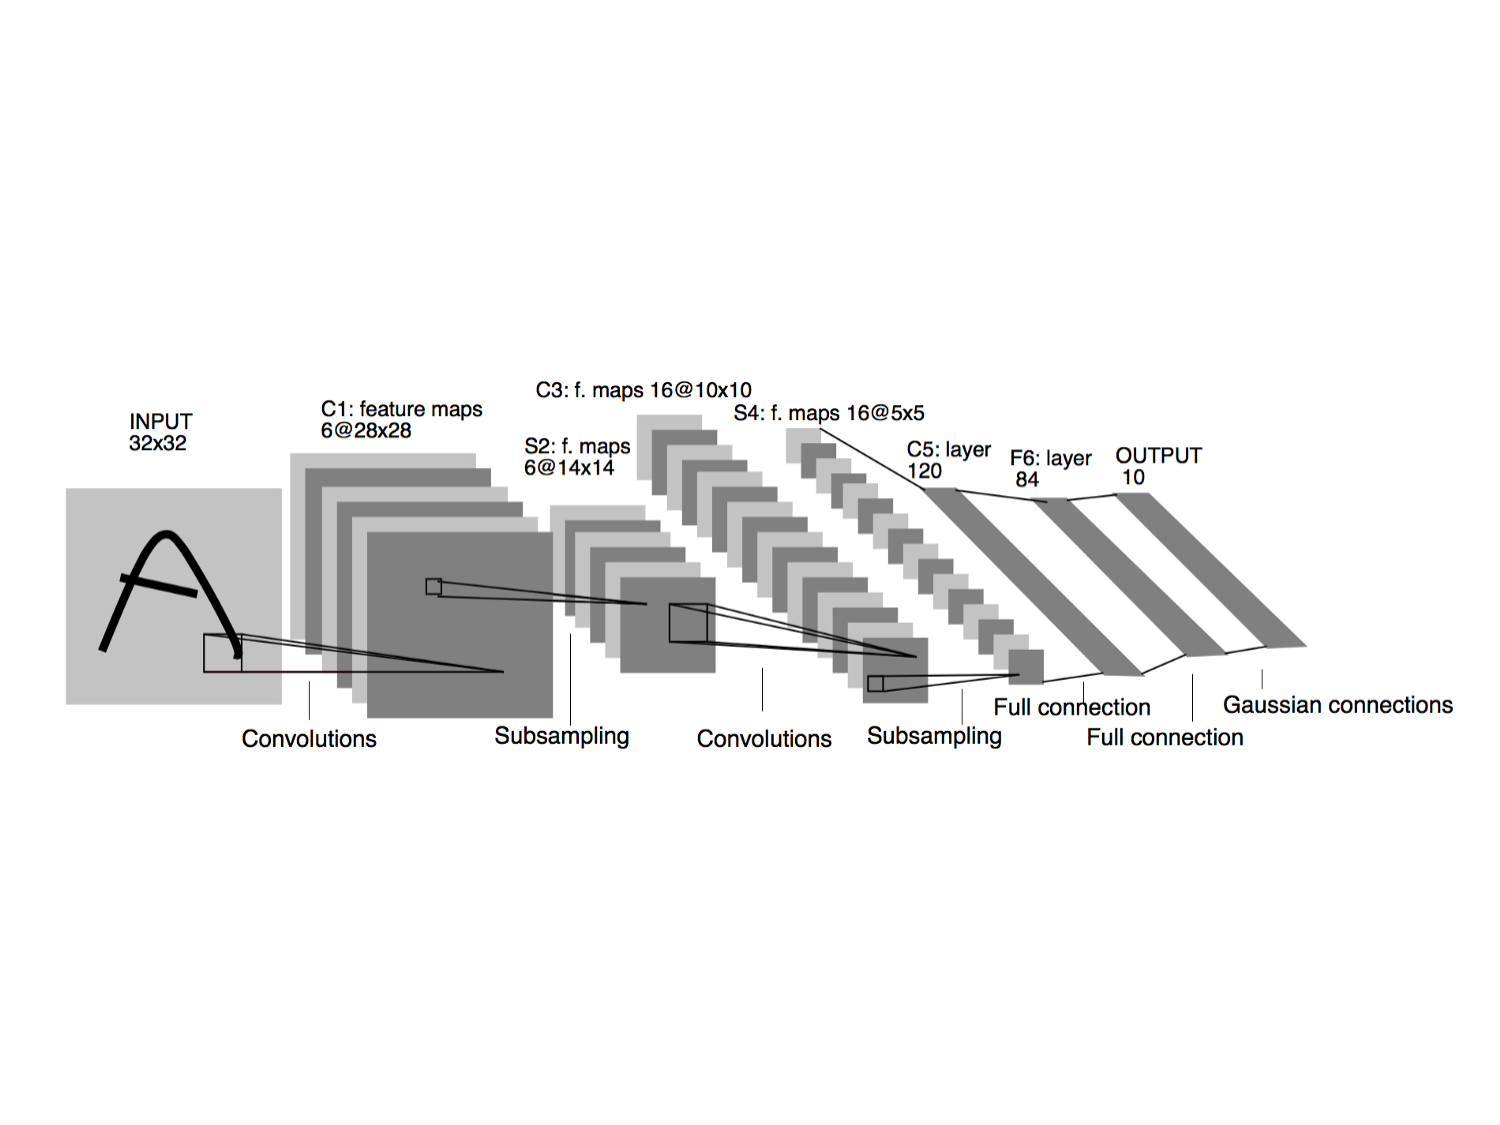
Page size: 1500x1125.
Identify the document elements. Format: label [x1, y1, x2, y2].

picture [0, 349, 1500, 776]
